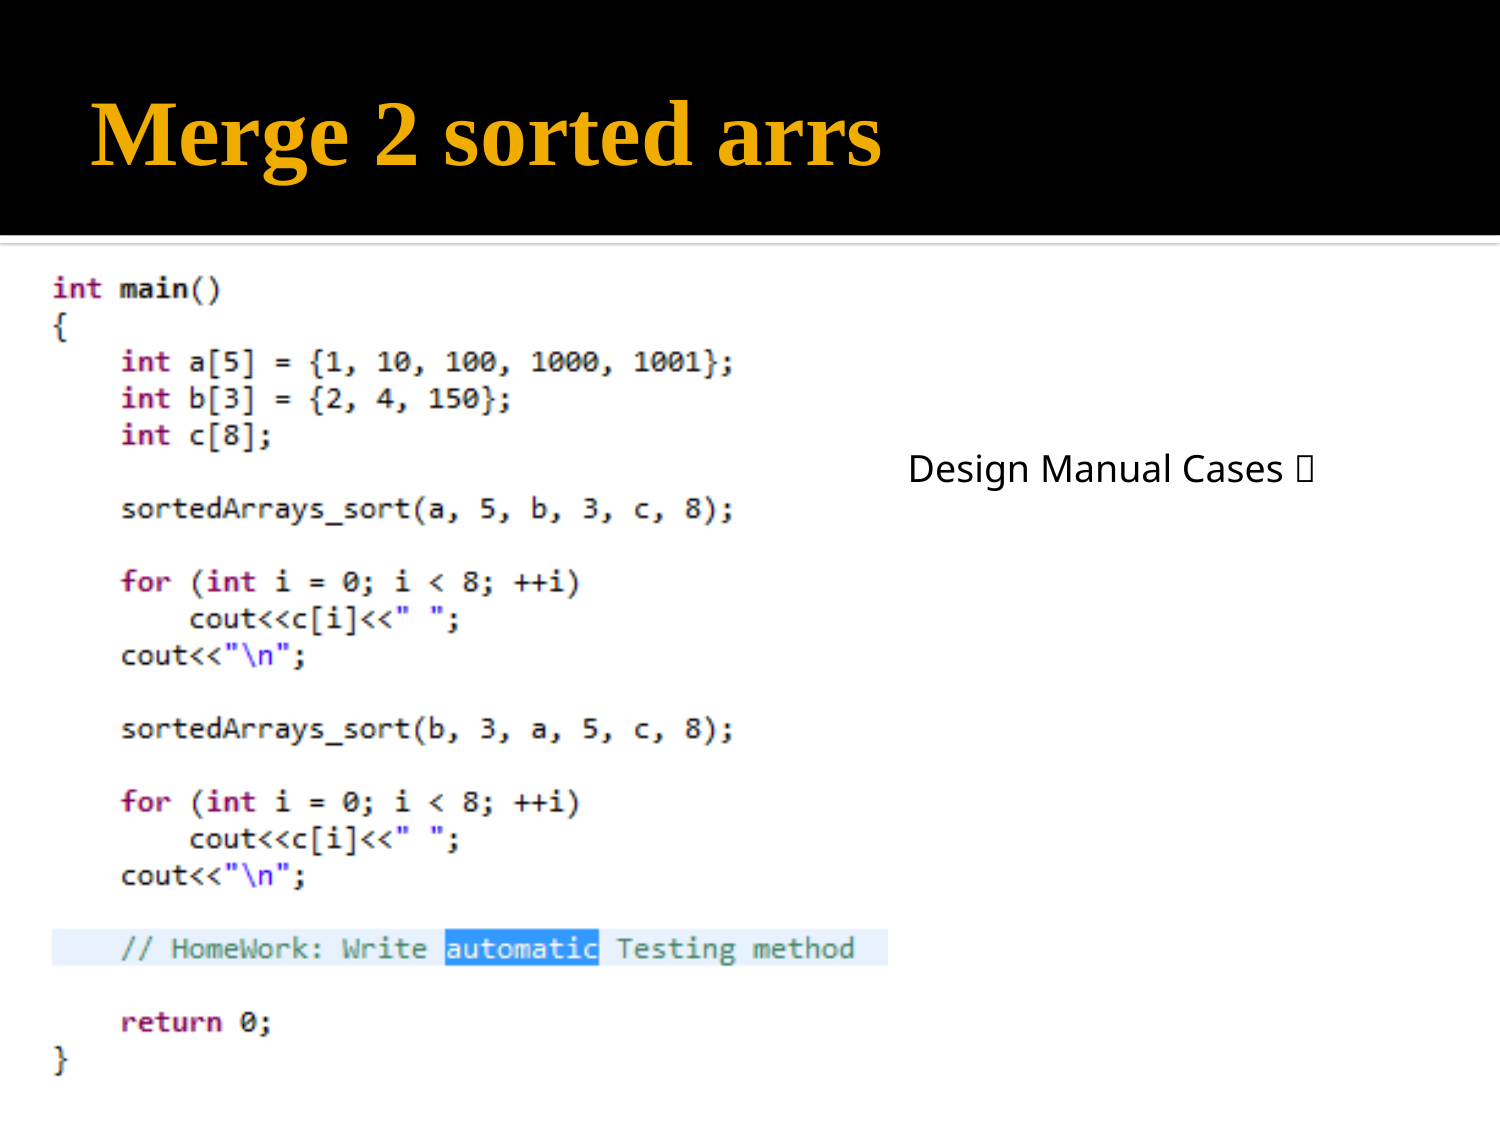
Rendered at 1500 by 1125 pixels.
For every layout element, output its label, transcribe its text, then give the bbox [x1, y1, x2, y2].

picture [49, 262, 888, 1091]
title Merge 2 sorted arrs [75, 25, 1425, 231]
text_box Design Manual Cases  [894, 437, 1332, 498]
